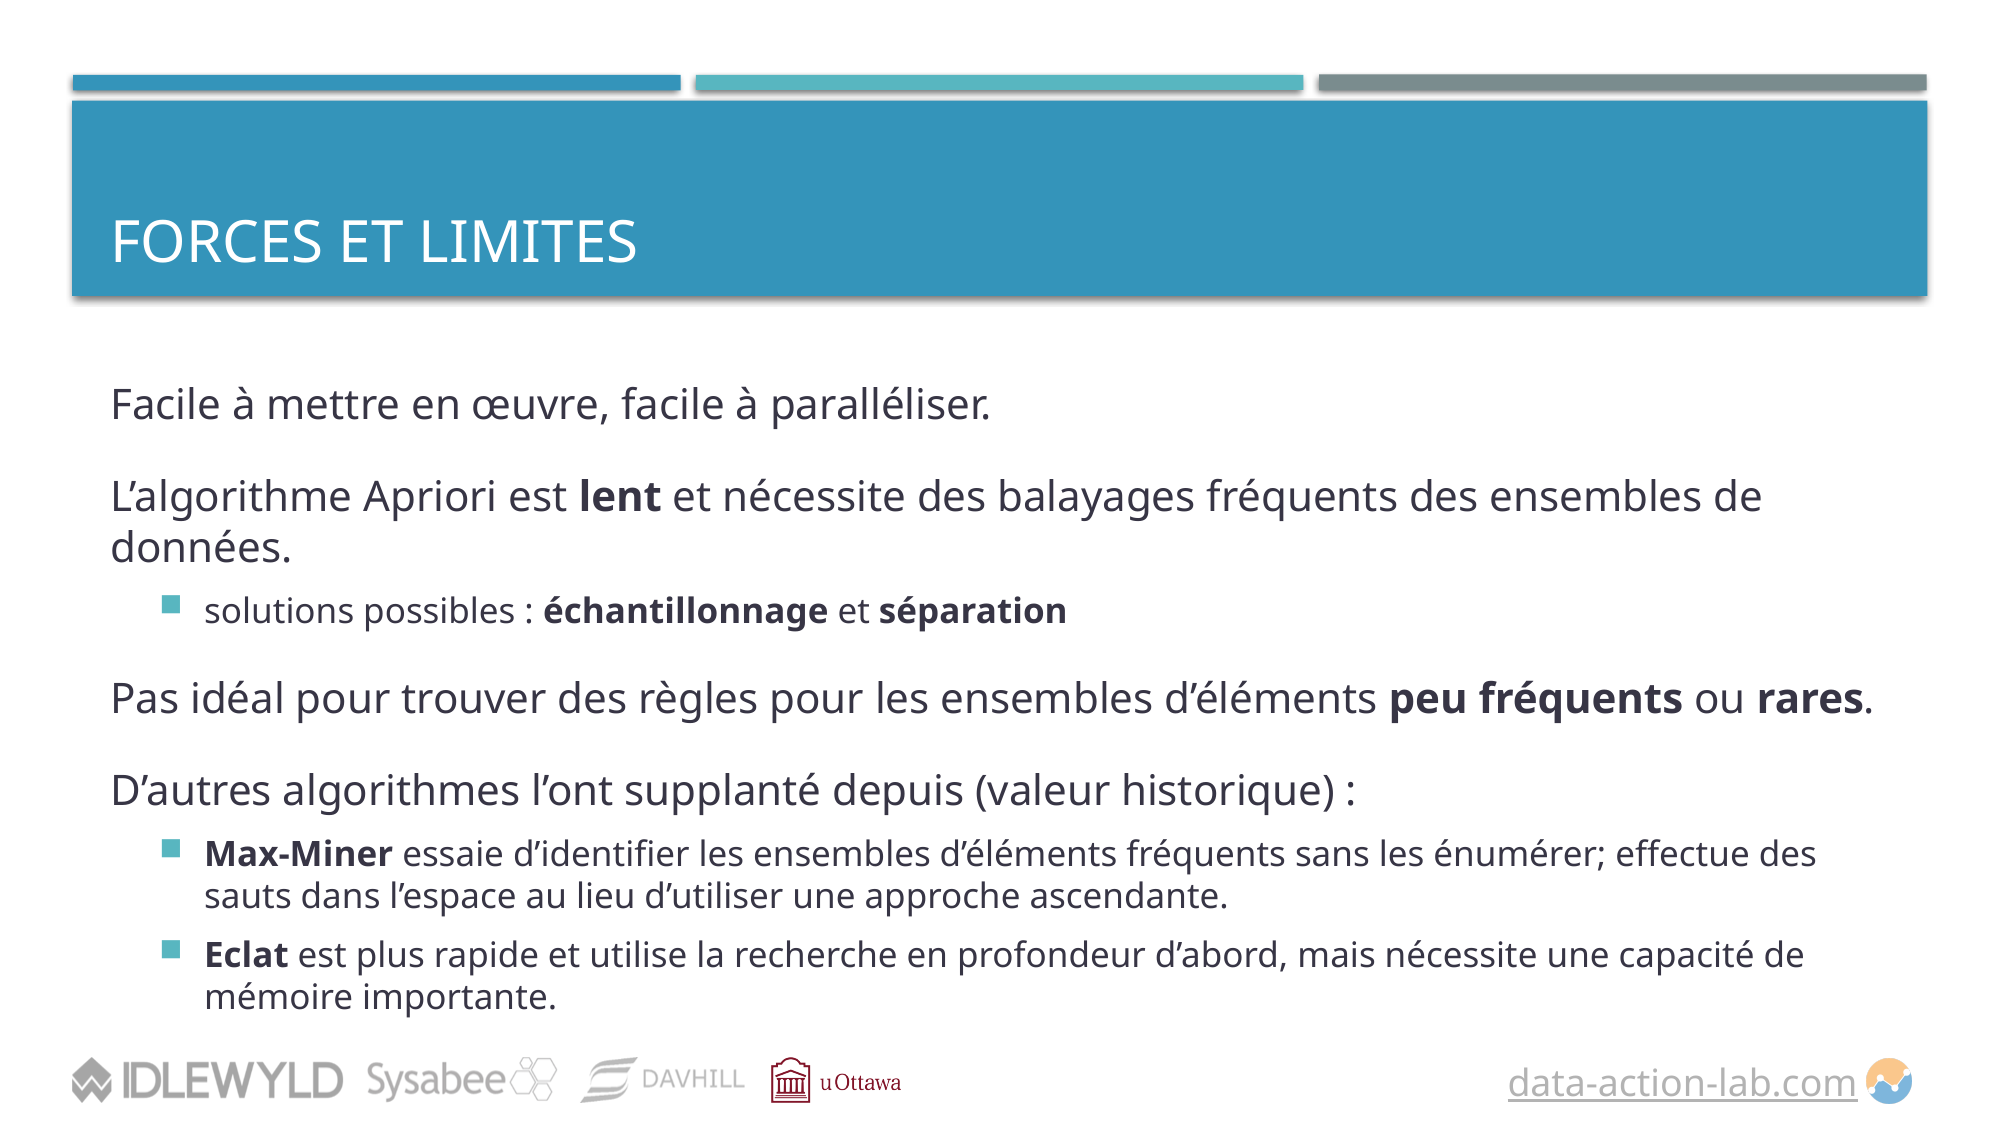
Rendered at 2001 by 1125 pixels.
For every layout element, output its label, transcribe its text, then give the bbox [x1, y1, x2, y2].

picture [72, 1057, 745, 1103]
title Forces et limites [95, 115, 1905, 282]
list Facile à mettre en œuvre, facile à paralléliser. L’algorithme Apriori est lent et nécessite des balayages fréquents des ensembles de données. solutions possibles : échantillonnage et séparation Pas idéal pour trouver des règles pour les ensembles d’éléments peu fréquents ou rares. D’autres algorithmes l’ont supplanté depuis (valeur historique) : Max-Miner essaie d’identifier les ensembles d’éléments fréquents sans les énumérer; effectue des sauts dans l’espace au lieu d’utiliser une approche ascendante. Eclat est plus rapide et utilise la recherche en profondeur d’abord, mais nécessite une capacité de mémoire importante. [95, 357, 1905, 1037]
picture [771, 1057, 901, 1103]
